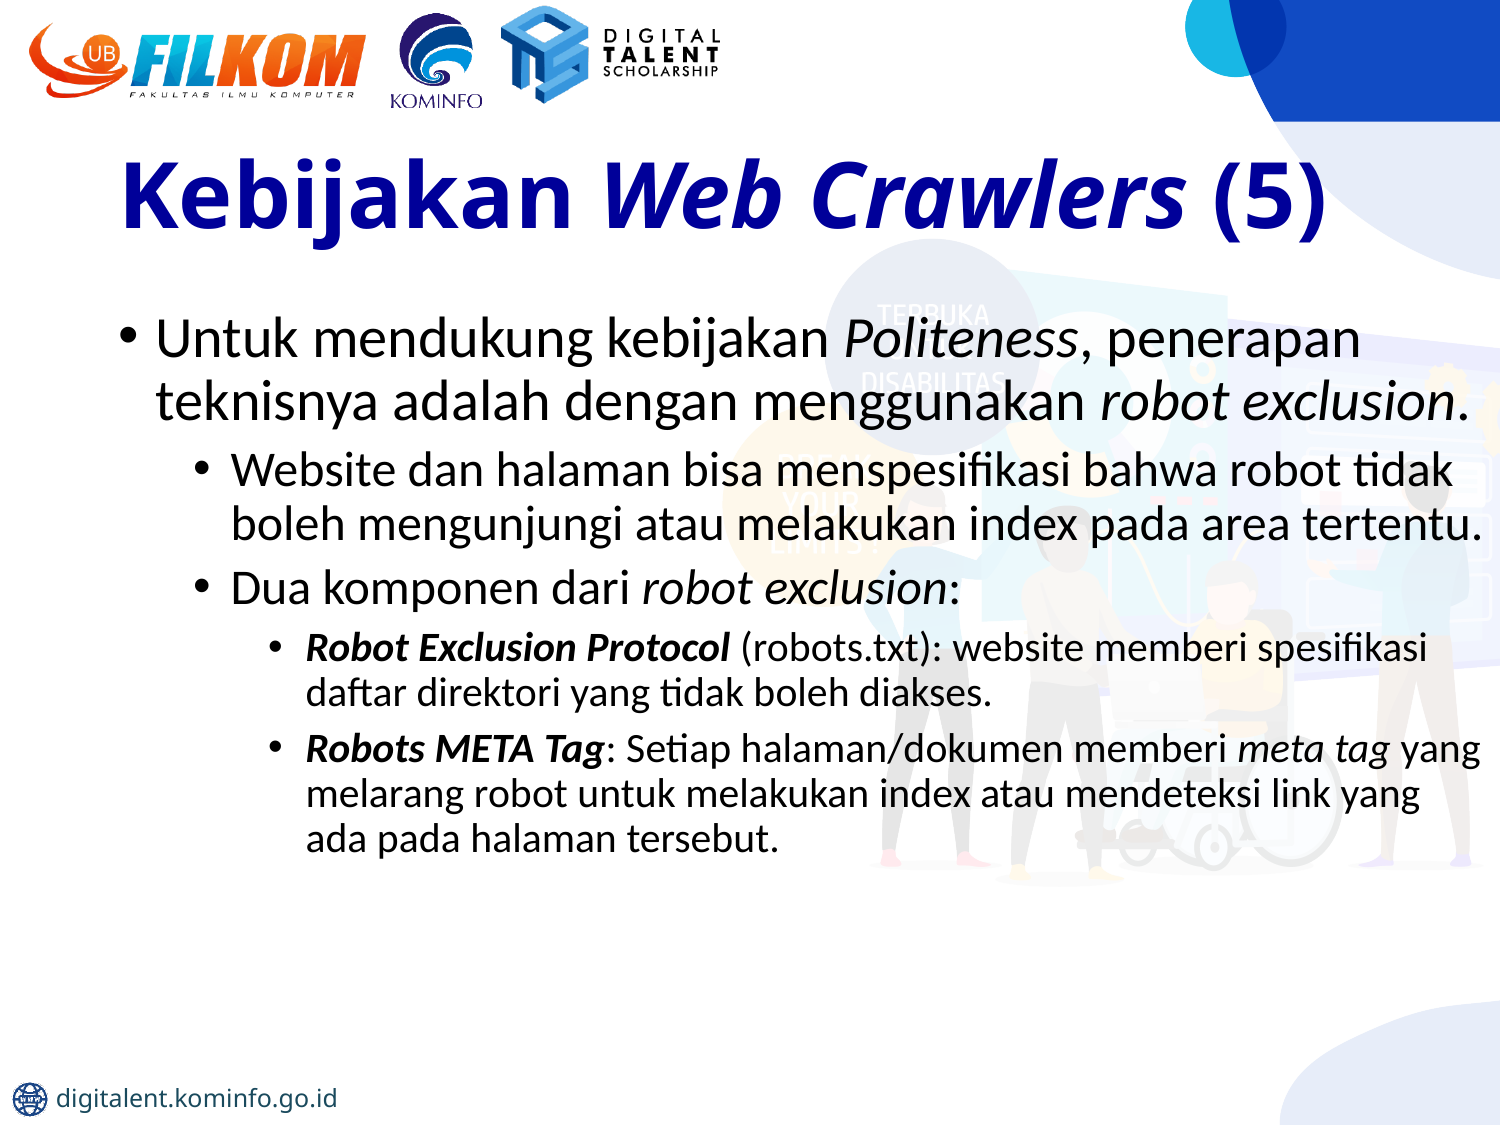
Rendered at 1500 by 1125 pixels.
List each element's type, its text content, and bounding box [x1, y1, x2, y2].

list Untuk mendukung kebijakan Politeness, penerapan teknisnya adalah dengan menggunakan robot exclusion. Website dan halaman bisa menspesifikasi bahwa robot tidak boleh mengunjungi atau melakukan index pada area tertentu. Dua komponen dari robot exclusion: Robot Exclusion Protocol (robots.txt): website memberi spesifikasi daftar direktori yang tidak boleh diakses. Robots META Tag: Setiap halaman/dokumen memberi meta tag yang melarang robot untuk melakukan index atau mendeteksi link yang ada pada halaman tersebut. [103, 299, 1500, 1014]
picture [483, 0, 1500, 121]
picture [391, 13, 482, 108]
picture [11, 1081, 48, 1117]
picture [29, 22, 366, 98]
title Kebijakan Web Crawlers (5) [103, 121, 1500, 278]
